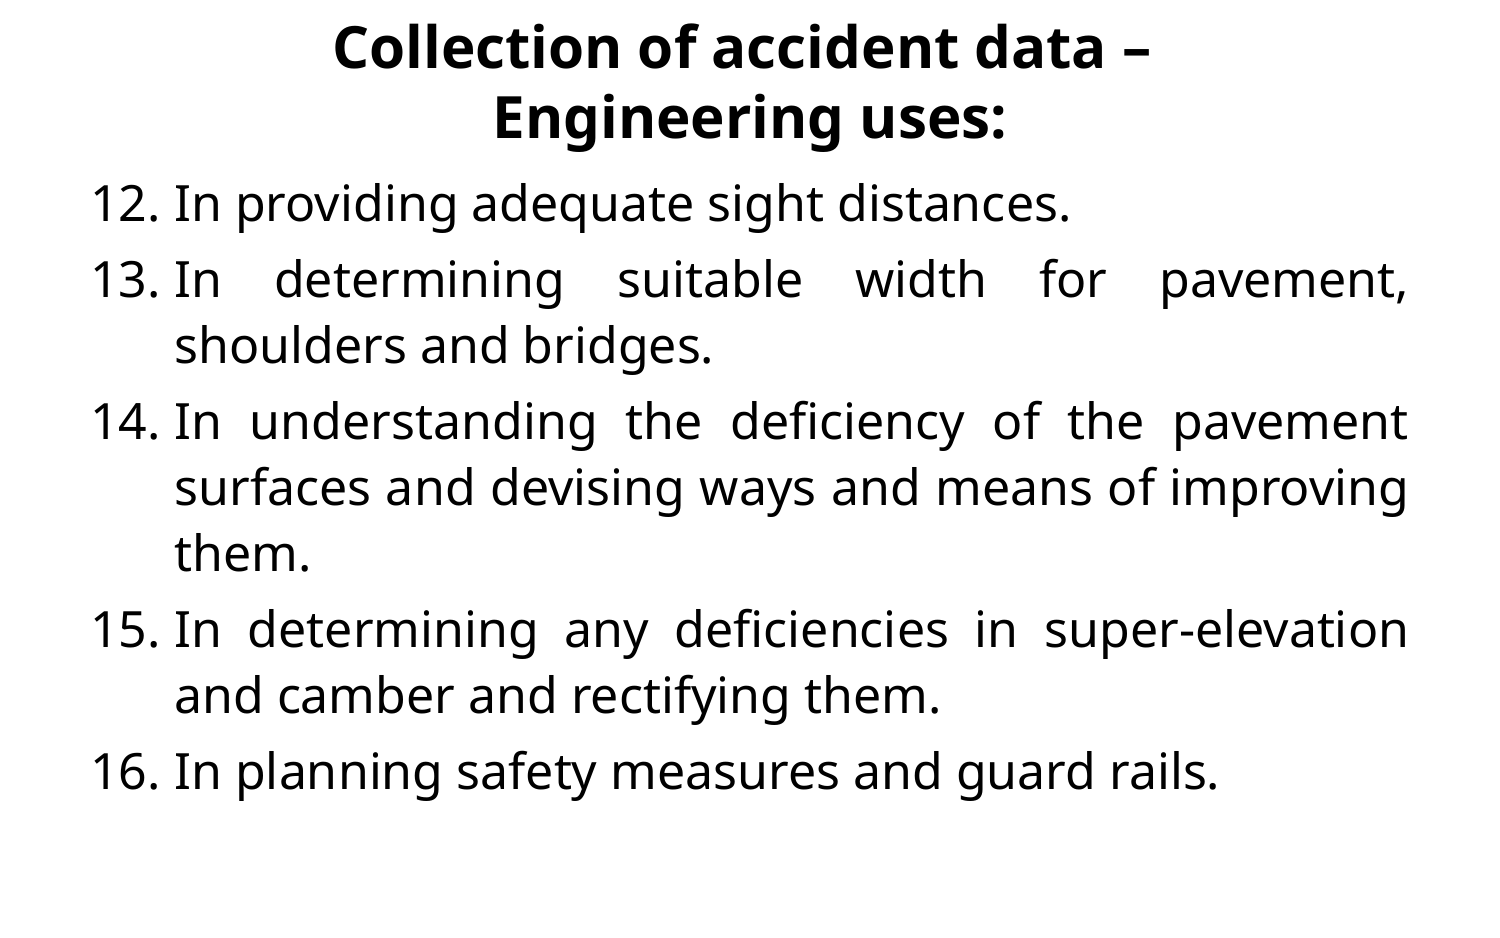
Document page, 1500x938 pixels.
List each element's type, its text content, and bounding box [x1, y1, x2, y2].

title Collection of accident data – Engineering uses: [75, 1, 1425, 157]
list In providing adequate sight distances. In determining suitable width for pavement, shoulders and bridges. In understanding the deficiency of the pavement surfaces and devising ways and means of improving them. In determining any deficiencies in super-elevation and camber and rectifying them. In planning safety measures and guard rails. [75, 157, 1425, 882]
